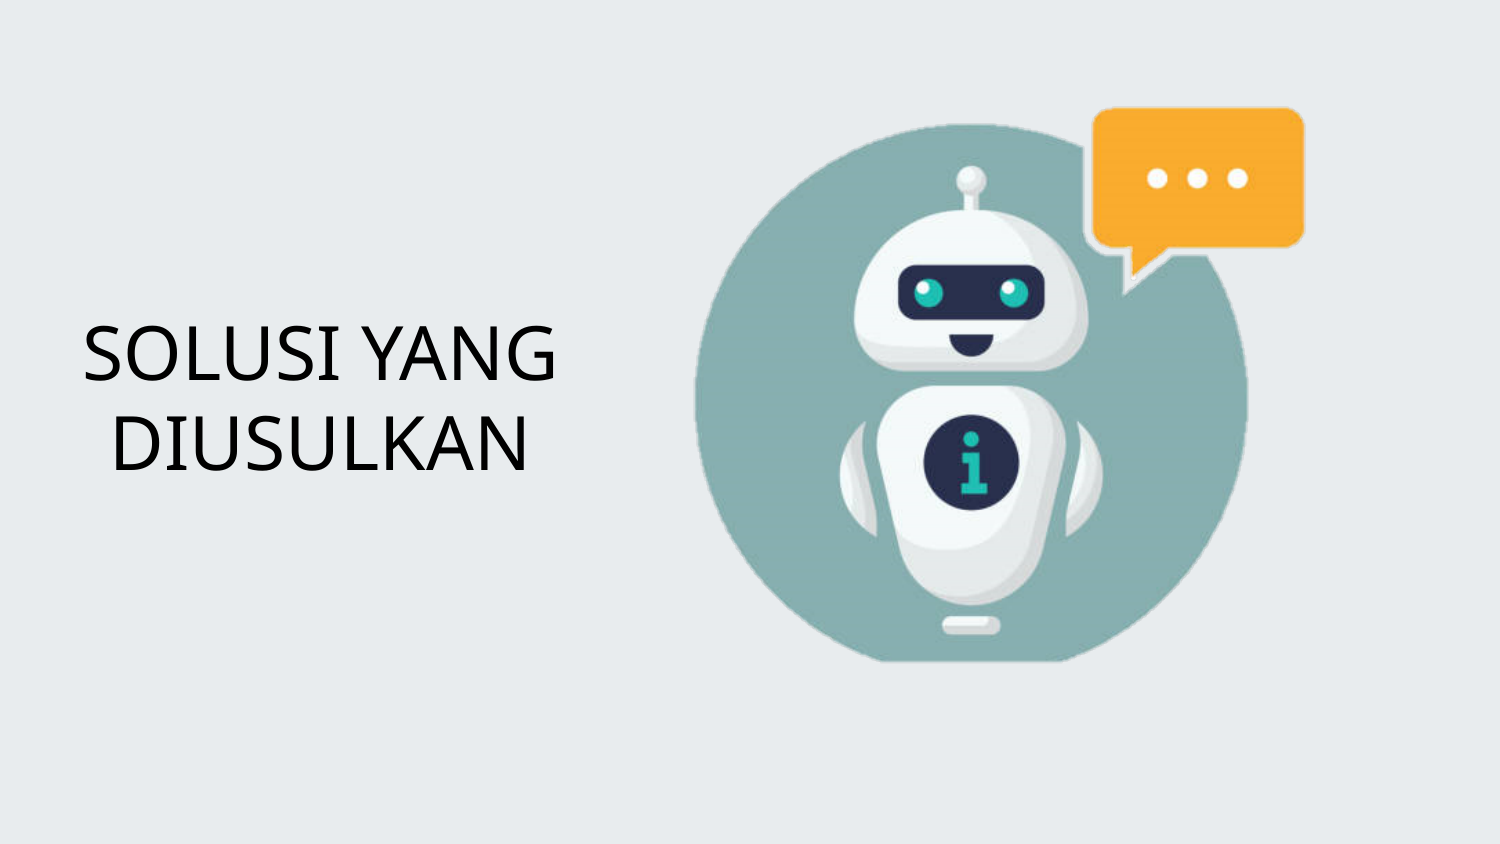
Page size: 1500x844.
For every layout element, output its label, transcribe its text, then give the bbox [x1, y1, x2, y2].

picture [549, 24, 1394, 735]
text_box SOLUSI YANG DIUSULKAN [0, 238, 544, 553]
